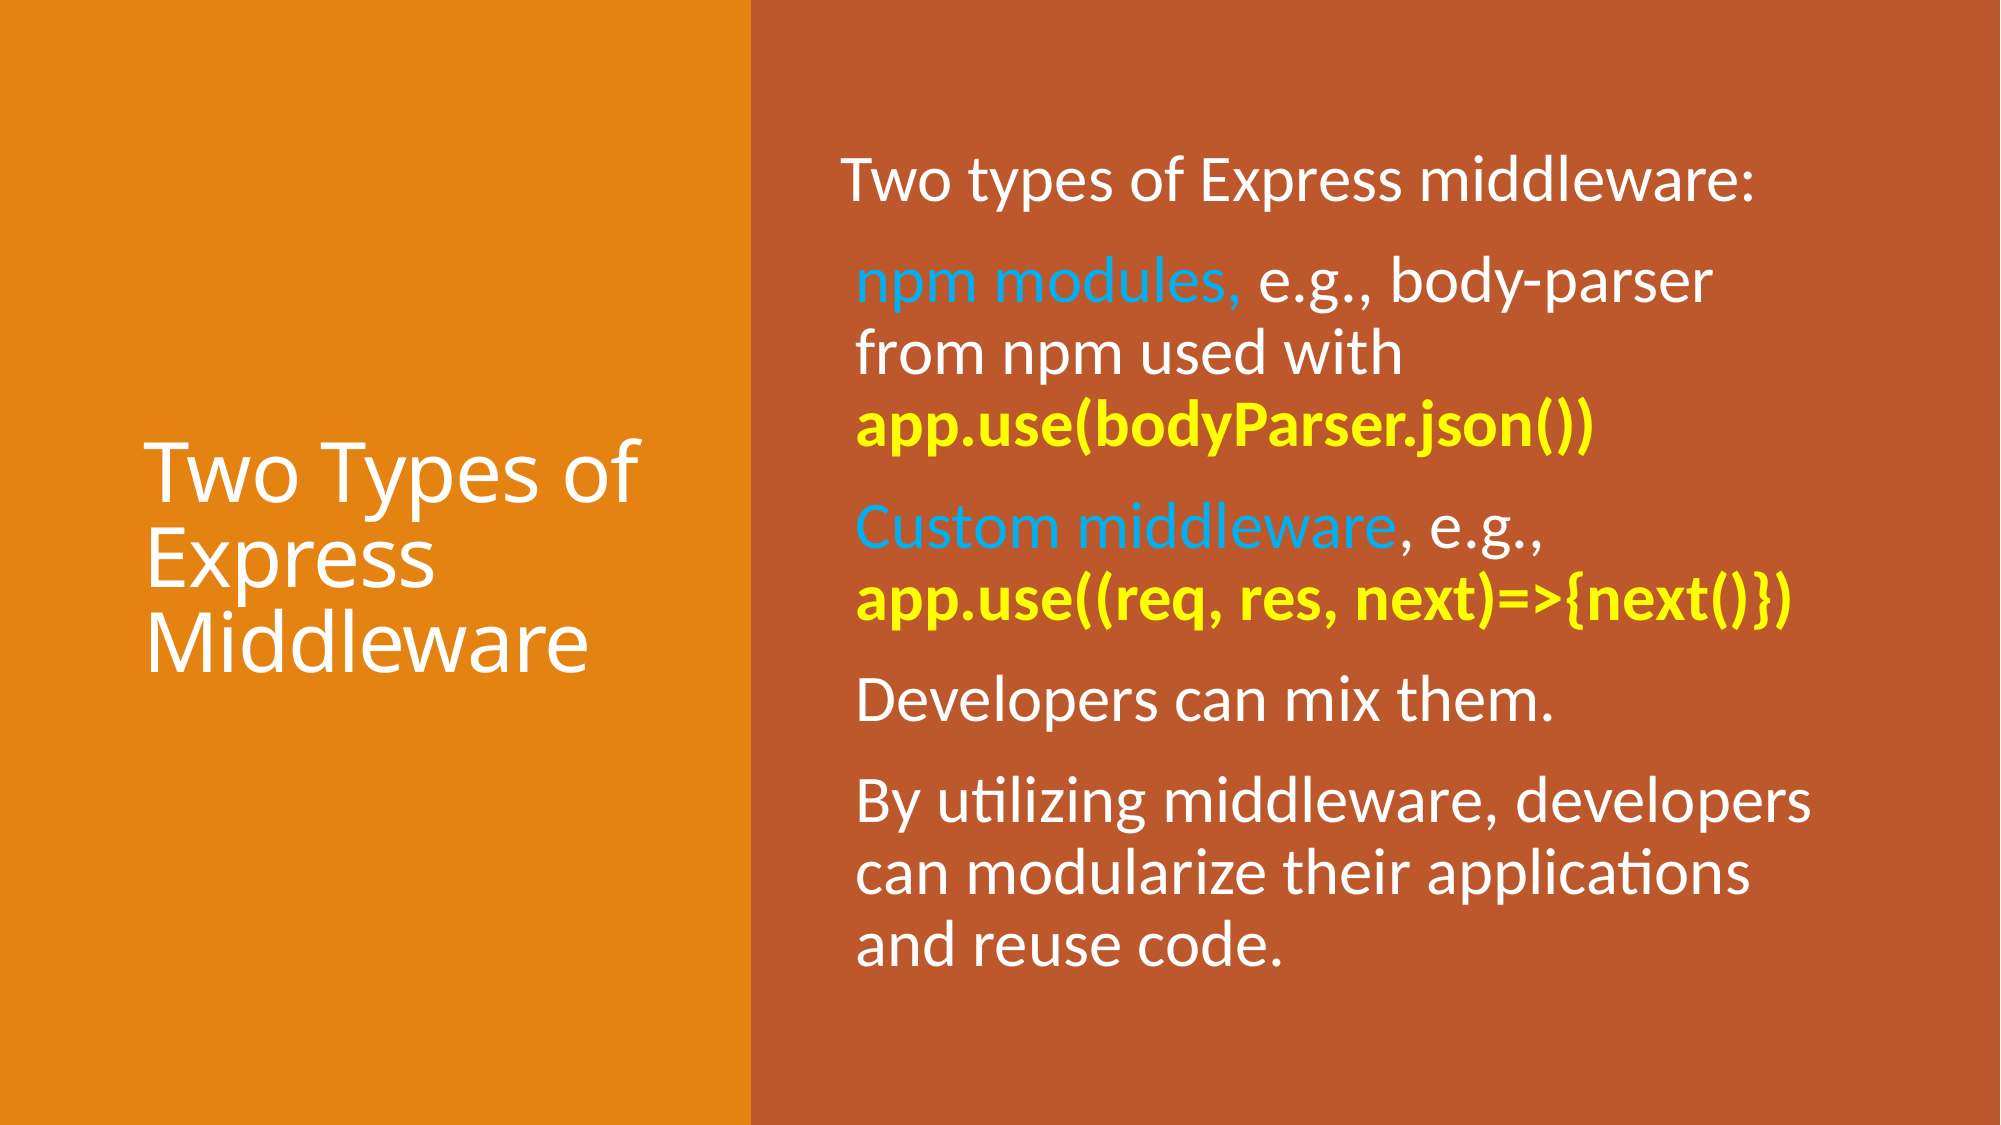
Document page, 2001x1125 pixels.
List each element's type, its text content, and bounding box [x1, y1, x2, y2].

text_box [750, 0, 2000, 1125]
title Two Types of Express Middleware [128, 105, 698, 1020]
list Two types of Express middleware: npm modules, e.g., body-parser from npm used with app.use(bodyParser.json()) Custom middleware, e.g., app.use((req, res, next)=>{next()}) Developers can mix them. By utilizing middleware, developers can modularize their applications and reuse code. [840, 105, 1842, 1020]
text_box [0, 0, 750, 1125]
